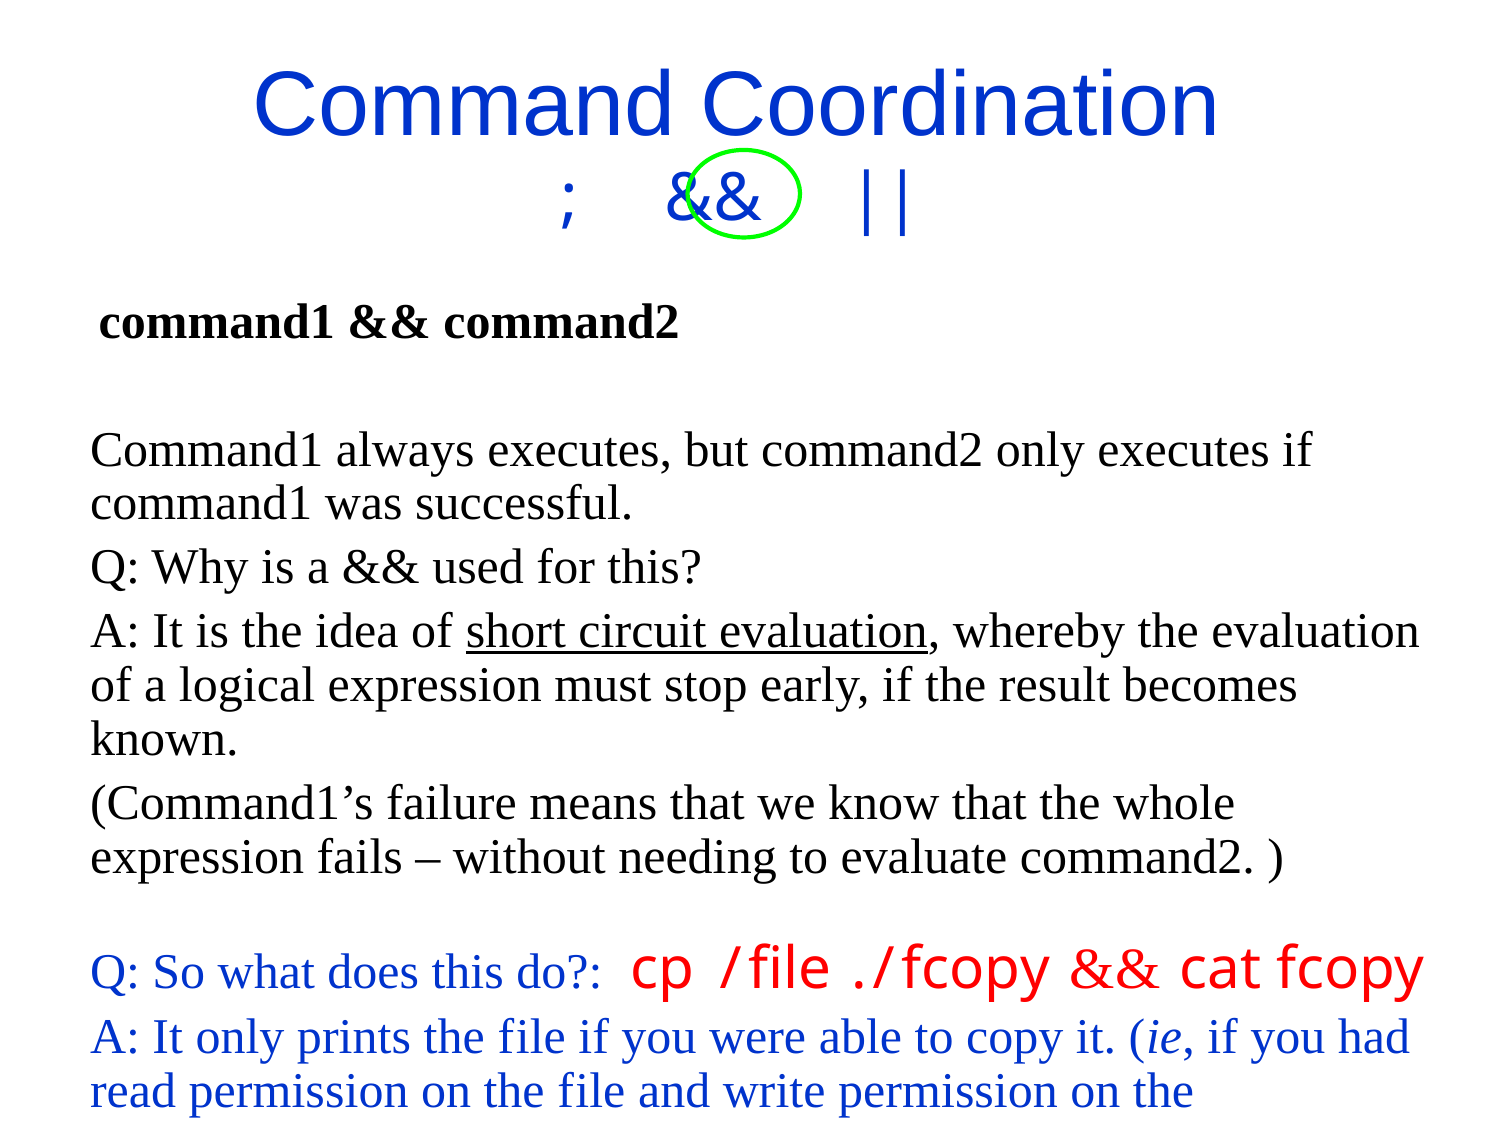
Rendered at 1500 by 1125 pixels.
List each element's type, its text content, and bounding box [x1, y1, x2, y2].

list command1 && command2 Command1 always executes, but command2 only executes if command1 was successful. Q: Why is a && used for this? A: It is the idea of short circuit evaluation, whereby the evaluation of a logical expression must stop early, if the result becomes known. (Command1’s failure means that we know that the whole expression fails – without needing to evaluate command2. ) Q: So what does this do?: cp /file ./fcopy && cat fcopy A: It only prints the file if you were able to copy it. (ie, if you had read permission on the file and write permission on the destination.) [74, 287, 1463, 1013]
text_box [685, 147, 803, 240]
title Command Coordination ; && || [74, 44, 1426, 233]
